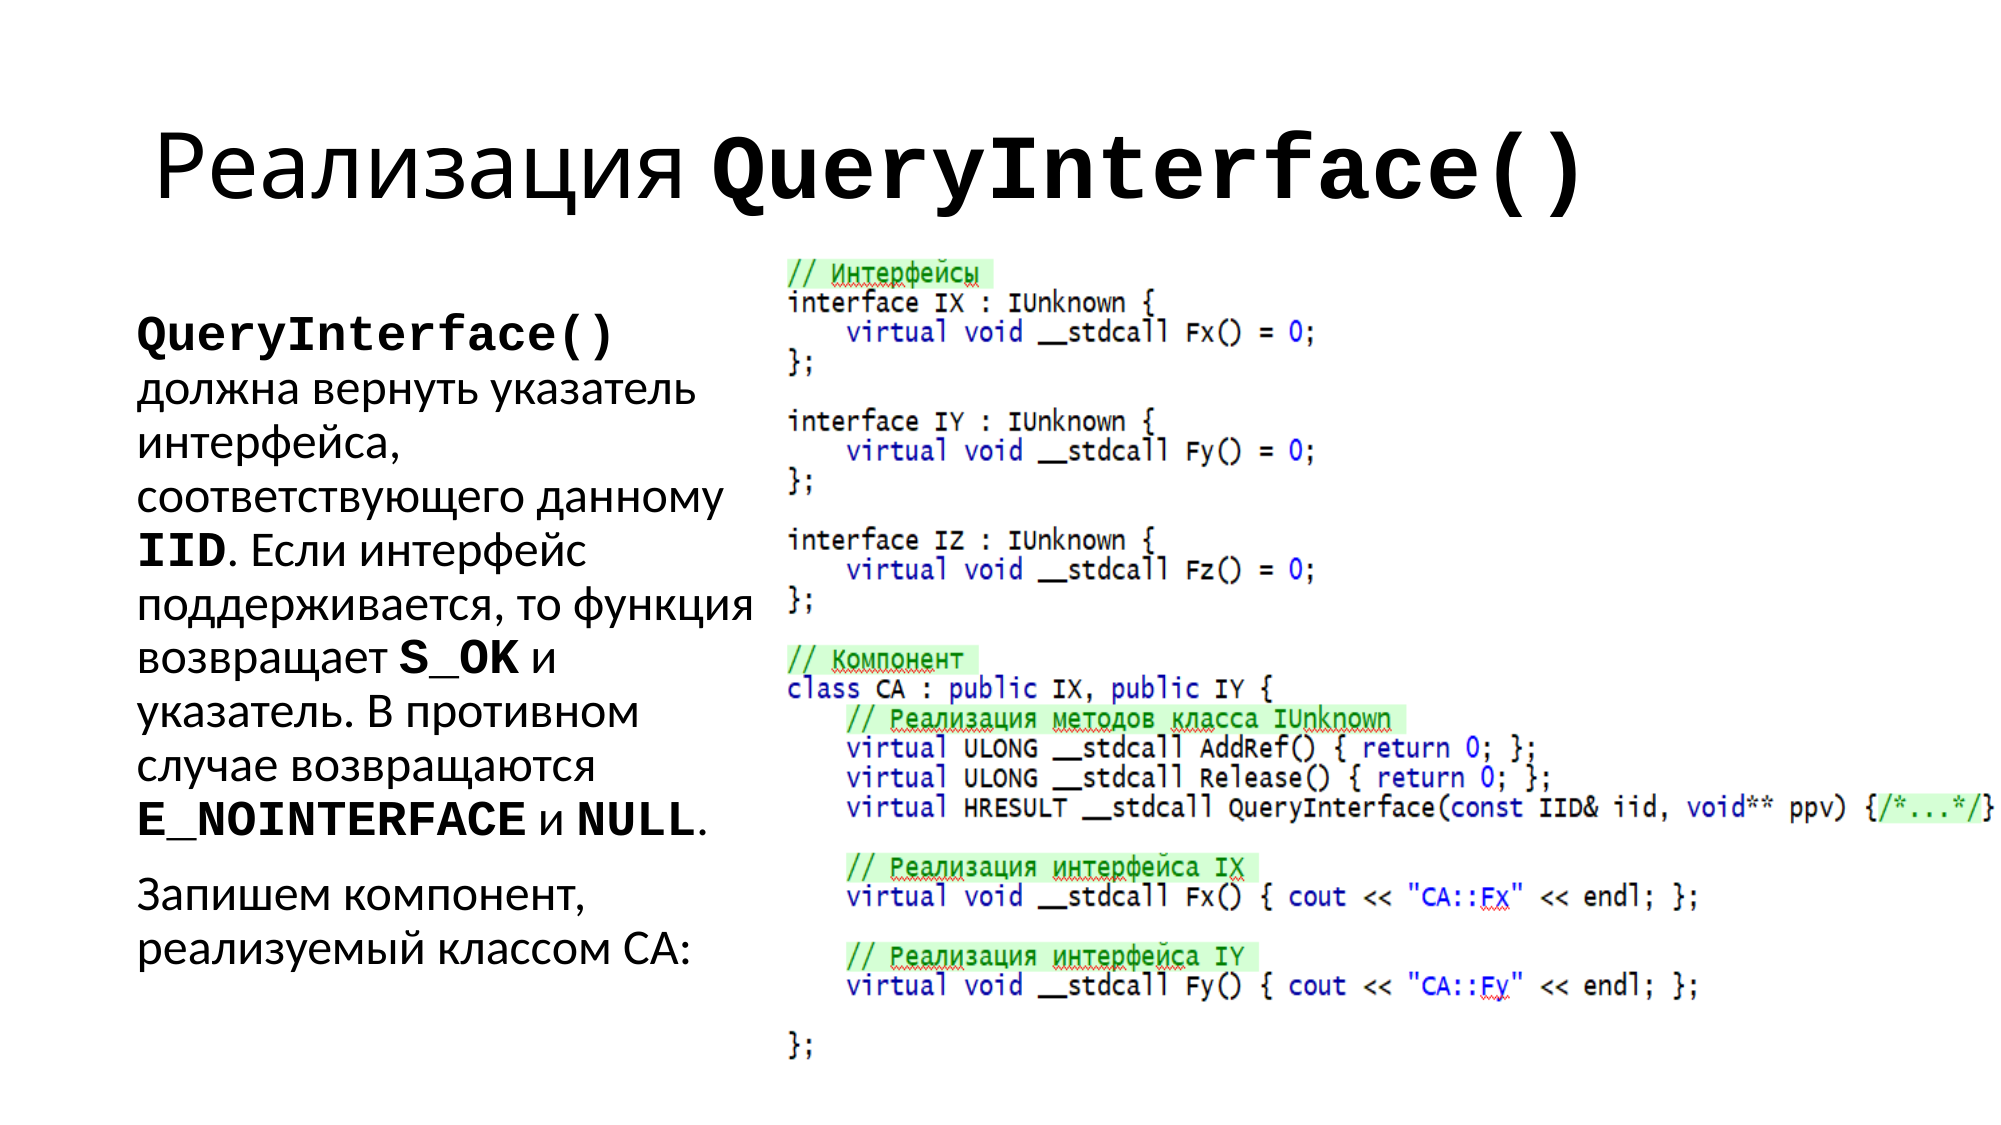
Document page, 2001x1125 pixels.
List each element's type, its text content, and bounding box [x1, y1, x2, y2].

picture [782, 253, 1995, 1072]
list QueryInterface() должна вернуть указатель интерфейса, соответствующего данному IID. Если интерфейс поддерживается, то функция возвращает S_OK и указатель. В противном случае возвращаются E_NOINTERFACE и NULL. Запишем компонент, реализуемый классом CA: [121, 299, 782, 1072]
title Реализация QueryInterface() [137, 59, 1863, 278]
